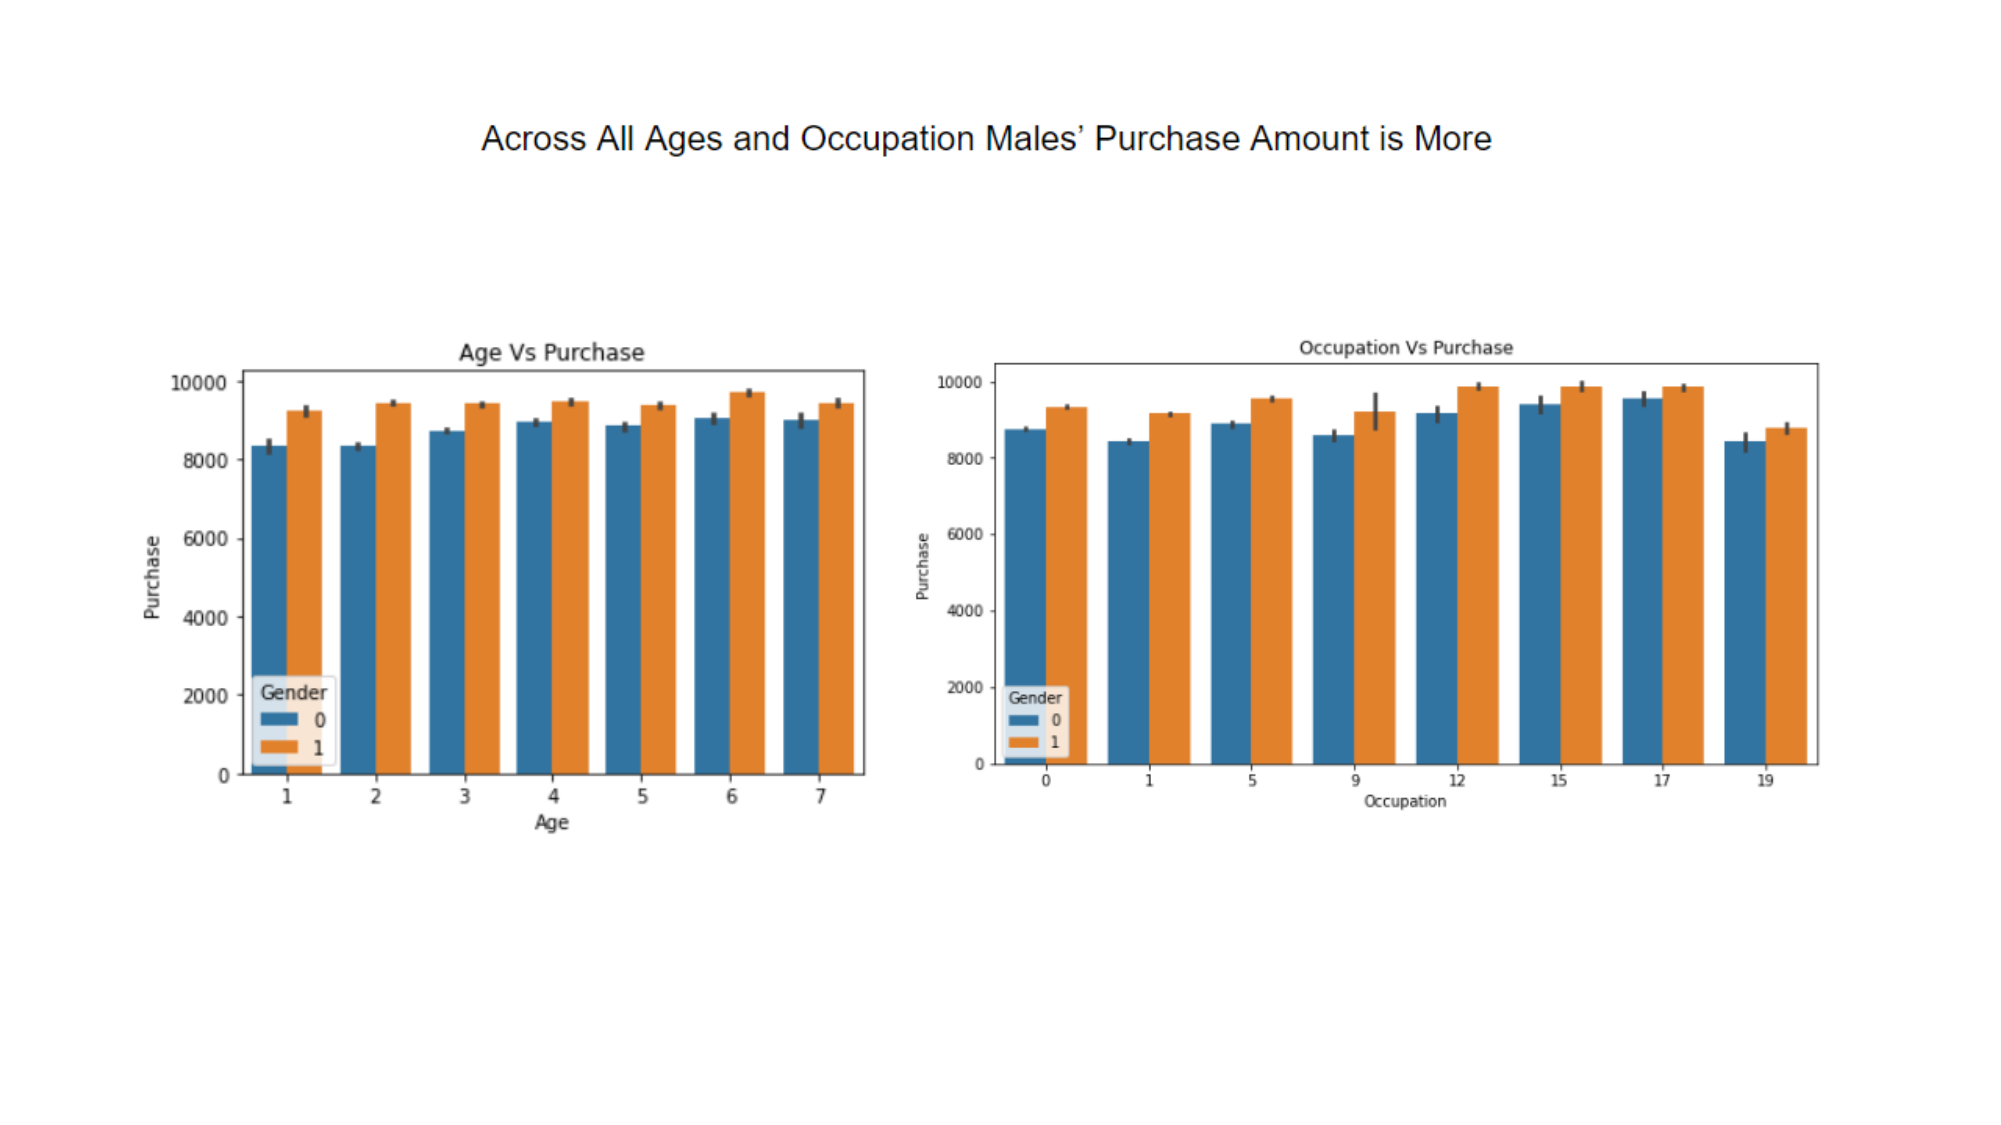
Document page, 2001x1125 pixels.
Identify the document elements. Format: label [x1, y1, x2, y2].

picture [127, 77, 1842, 978]
